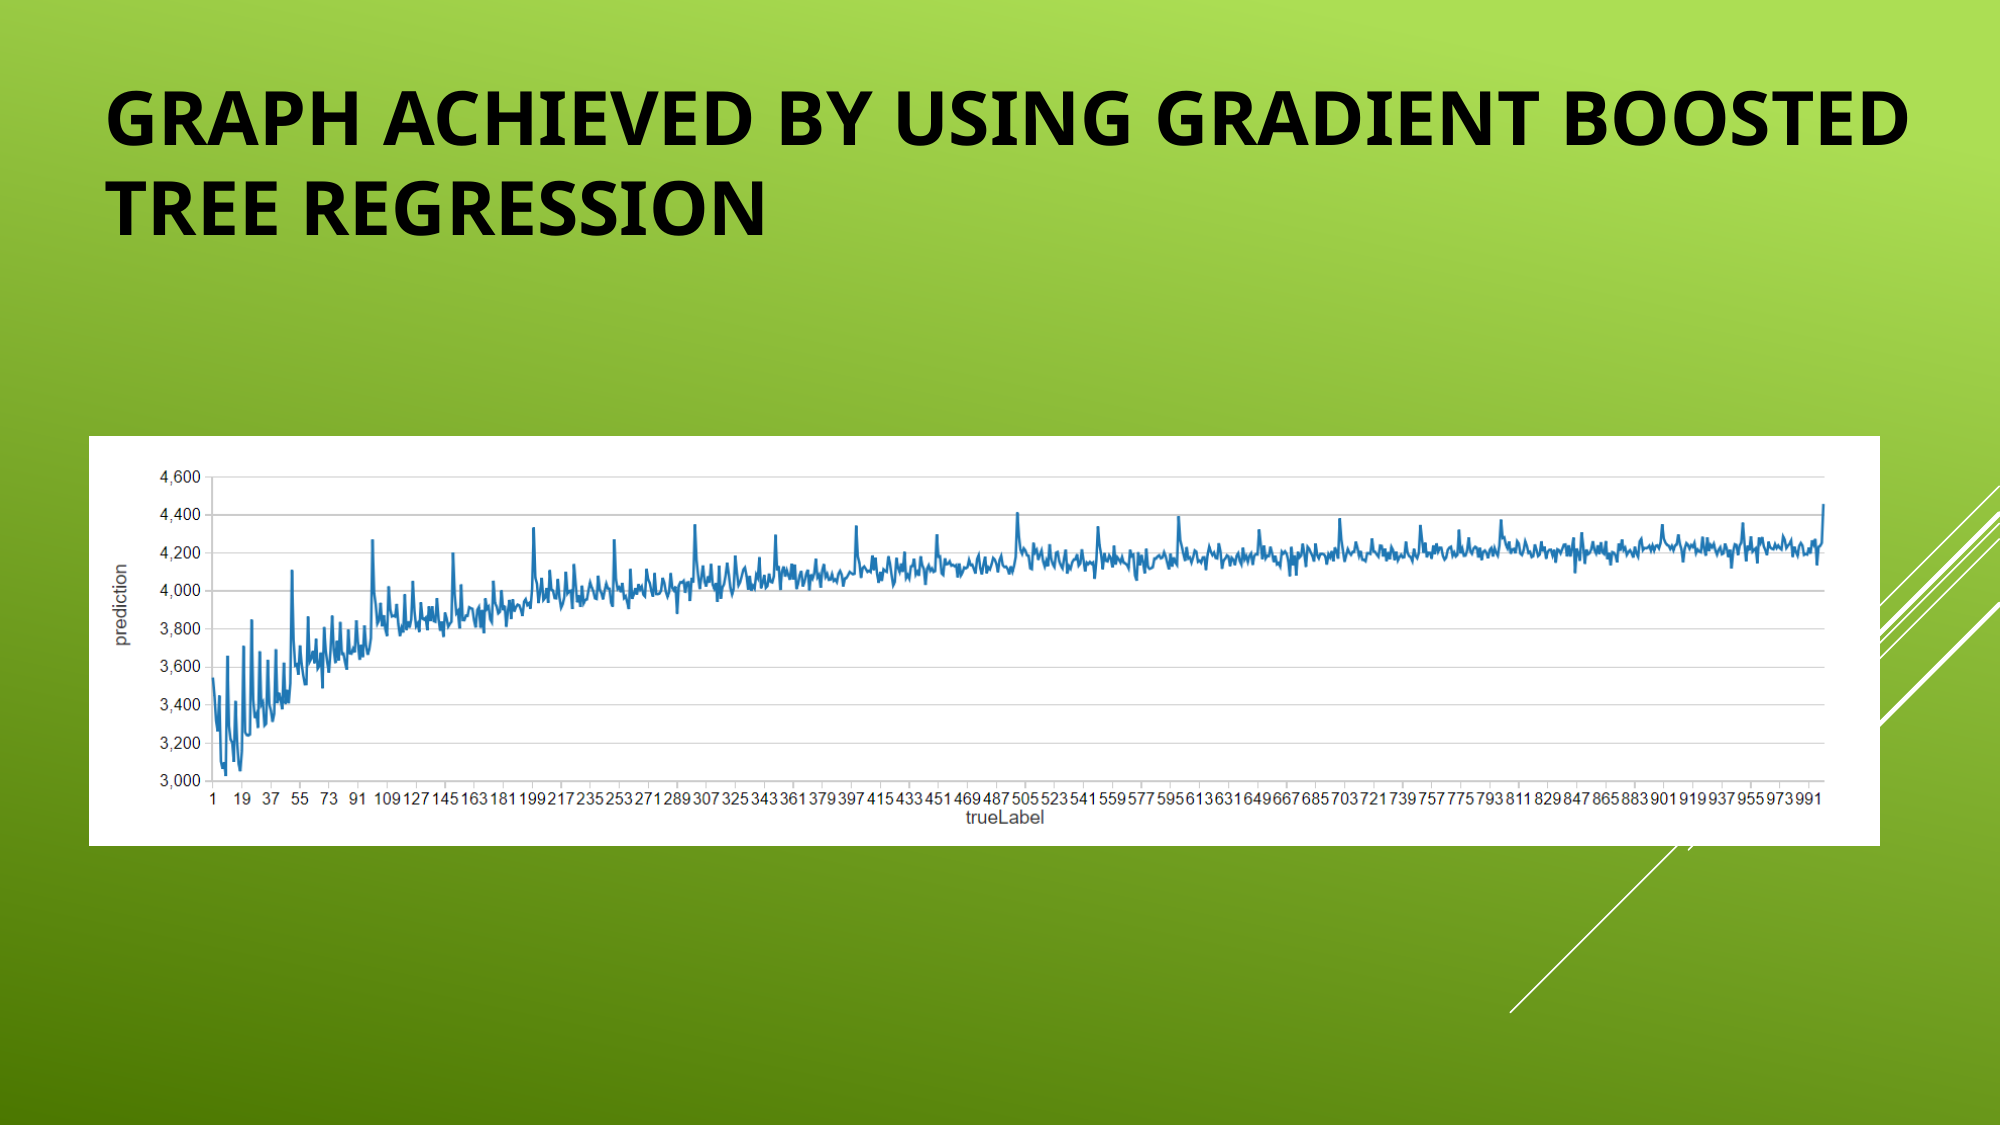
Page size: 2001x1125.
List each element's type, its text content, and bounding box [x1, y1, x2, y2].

title GRAPH ACHIEVED BY USING GRADIENT BOOSTED TREE REGRESSION [89, 75, 1966, 259]
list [88, 436, 1880, 846]
